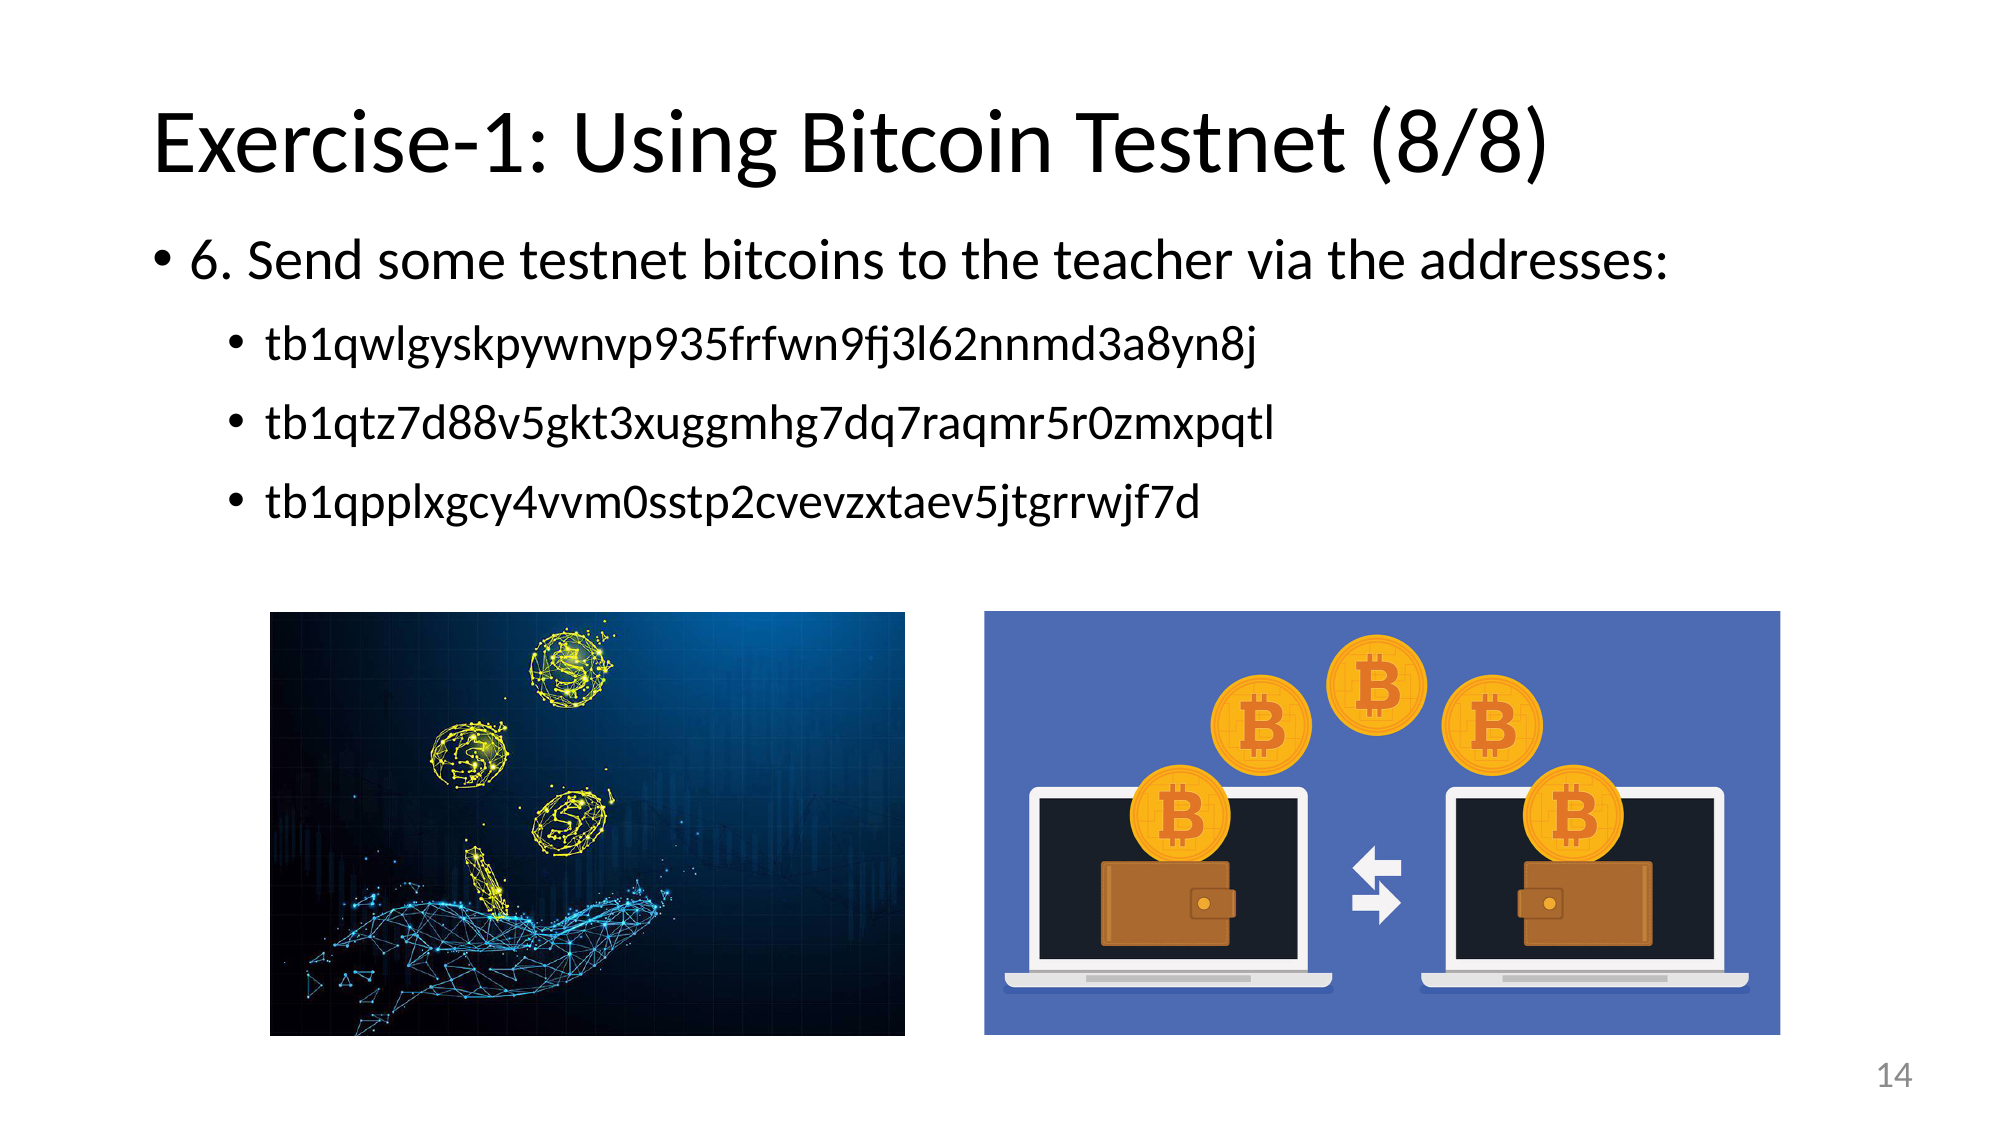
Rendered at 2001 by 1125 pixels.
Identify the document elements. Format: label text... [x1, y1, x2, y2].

picture [269, 612, 905, 1036]
list 6. Send some testnet bitcoins to the teacher via the addresses: tb1qwlgyskpywnvp935frfwn9fj3l62nnmd3a8yn8j tb1qtz7d88v5gkt3xuggmhg7dq7raqmr5r0zmxpqtl tb1qpplxgcy4vvm0sstp2cvevzxtaev5jtgrrwjf7d [137, 221, 1863, 1043]
picture [984, 611, 1781, 1035]
slide_number 14 [1477, 1042, 1928, 1103]
title Exercise-1: Using Bitcoin Testnet (8/8) [137, 59, 1863, 221]
